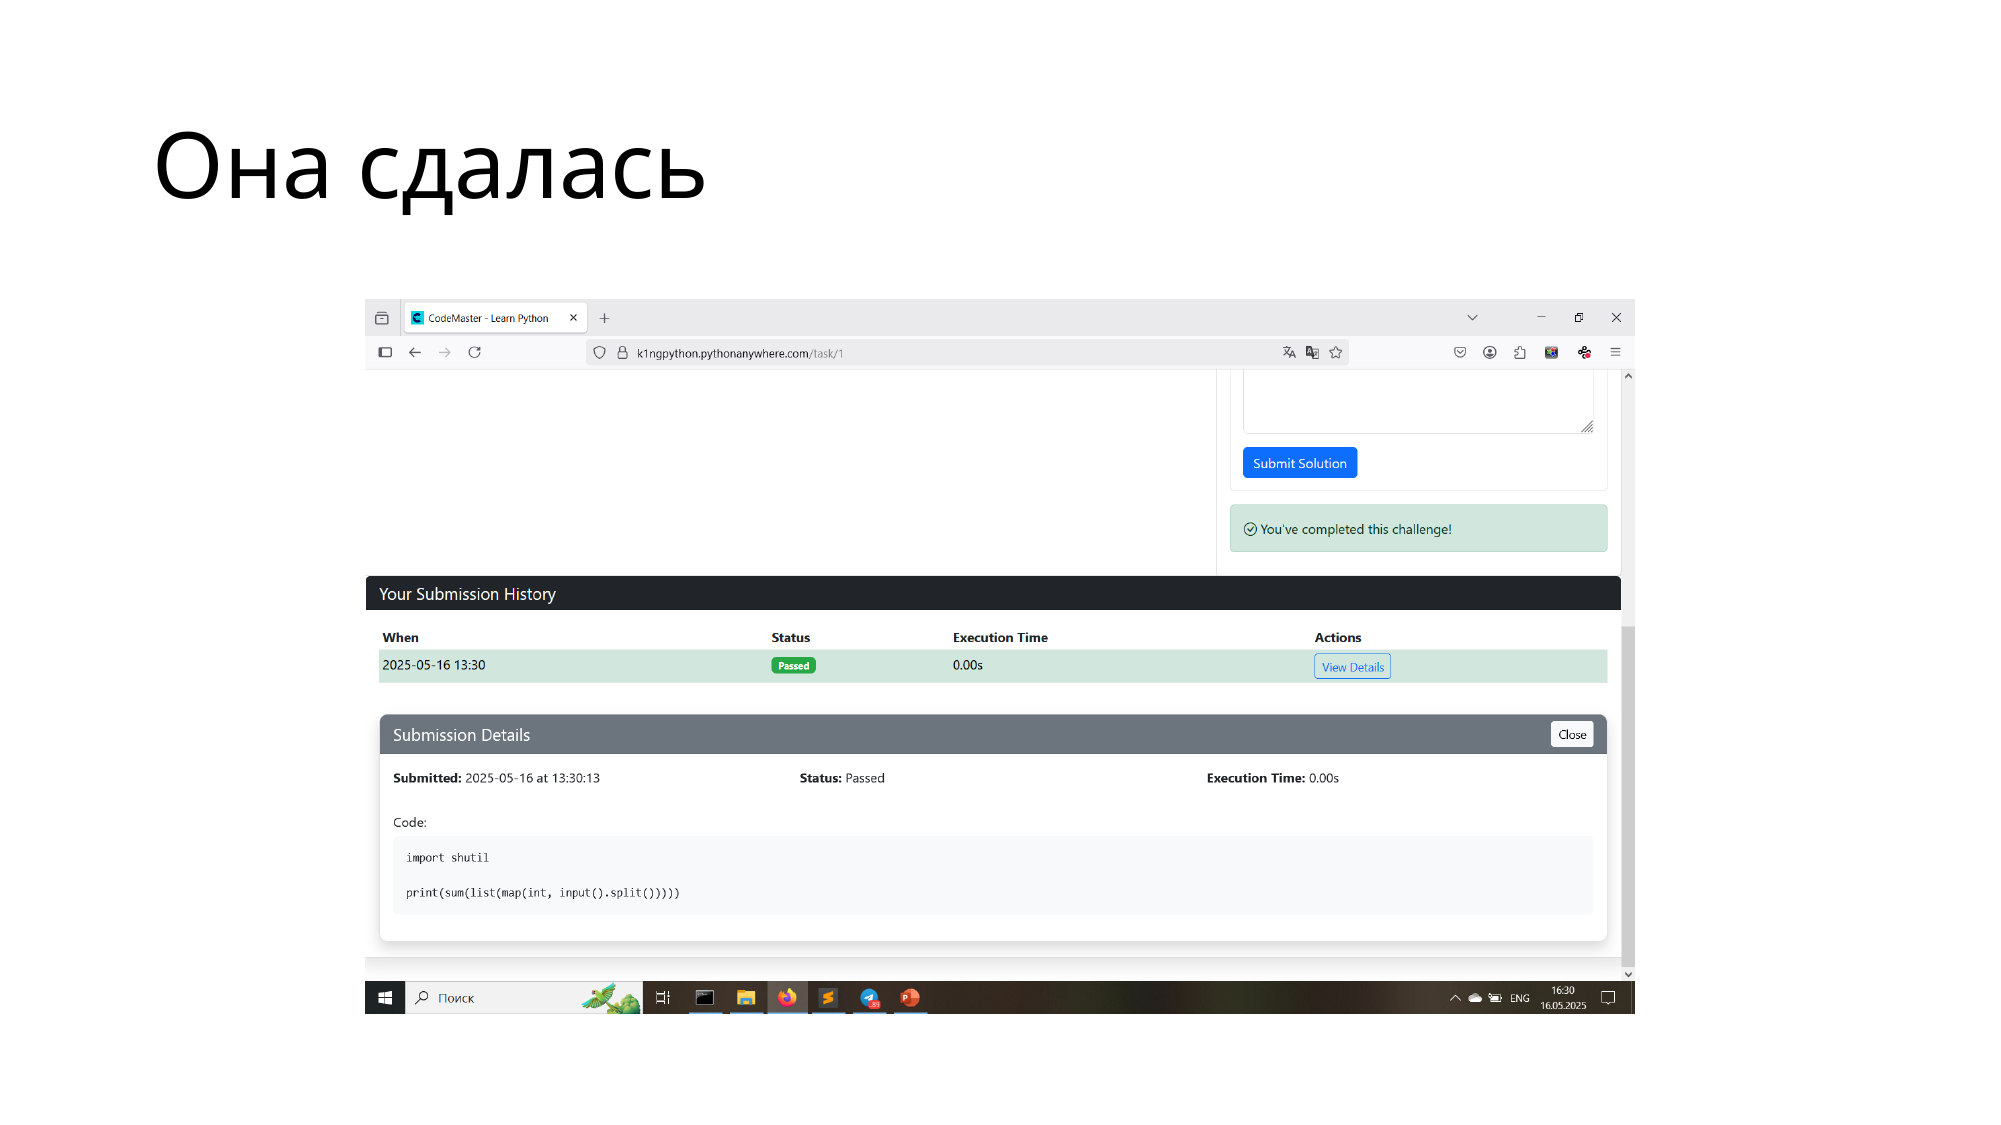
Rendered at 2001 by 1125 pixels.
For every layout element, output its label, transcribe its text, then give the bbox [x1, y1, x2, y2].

title Она сдалась [137, 59, 1863, 278]
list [364, 298, 1635, 1014]
